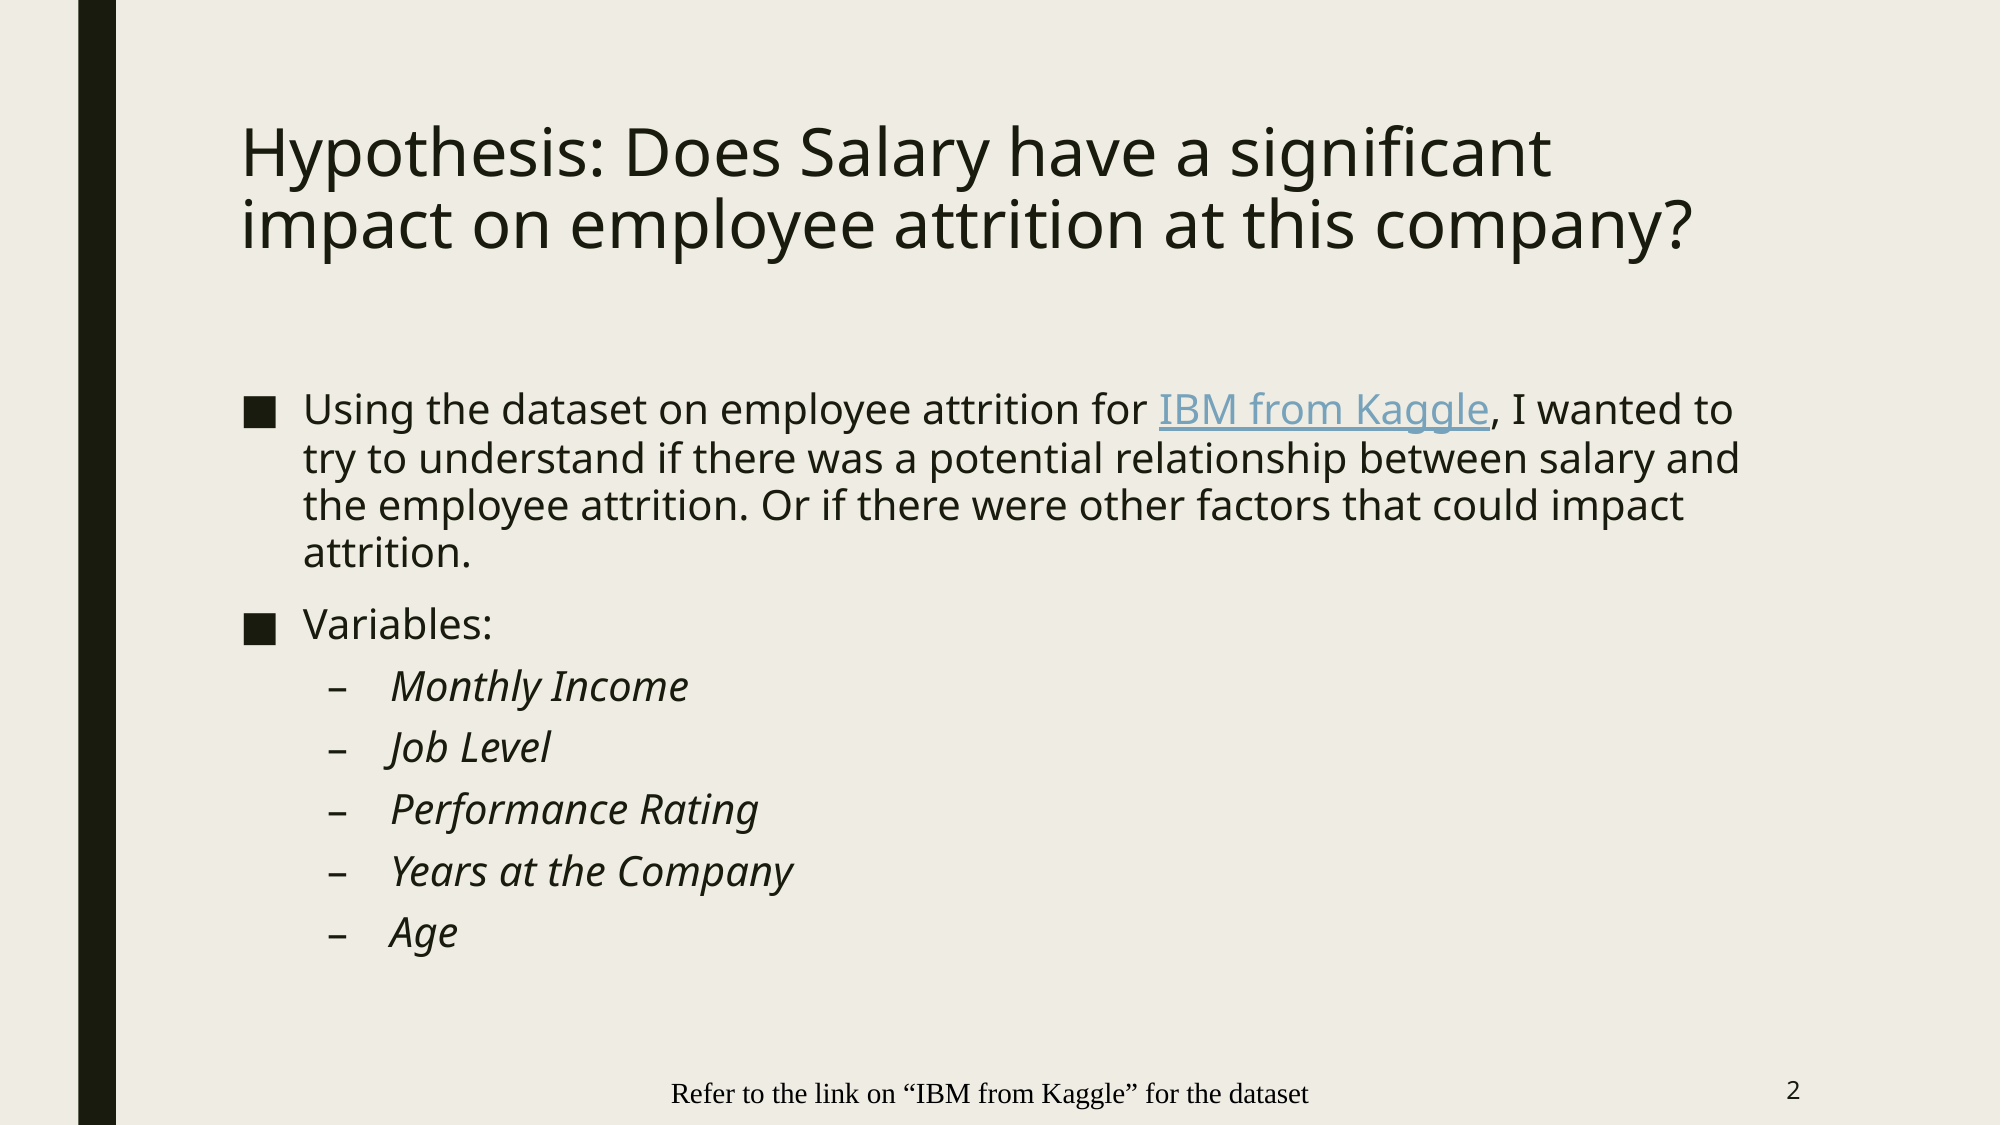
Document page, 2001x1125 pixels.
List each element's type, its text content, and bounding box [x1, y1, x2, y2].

slide_number 2 [1553, 1058, 1816, 1125]
footer Refer to the link on “IBM from Kaggle” for the dataset [474, 1058, 1505, 1125]
title Hypothesis: Does Salary have a significant impact on employee attrition at this company? [225, 112, 1800, 357]
list Using the dataset on employee attrition for IBM from Kaggle, I wanted to try to understand if there was a potential relationship between salary and the employee attrition. Or if there were other factors that could impact attrition. Variables: Monthly Income Job Level Performance Rating Years at the Company Age [225, 375, 1800, 963]
